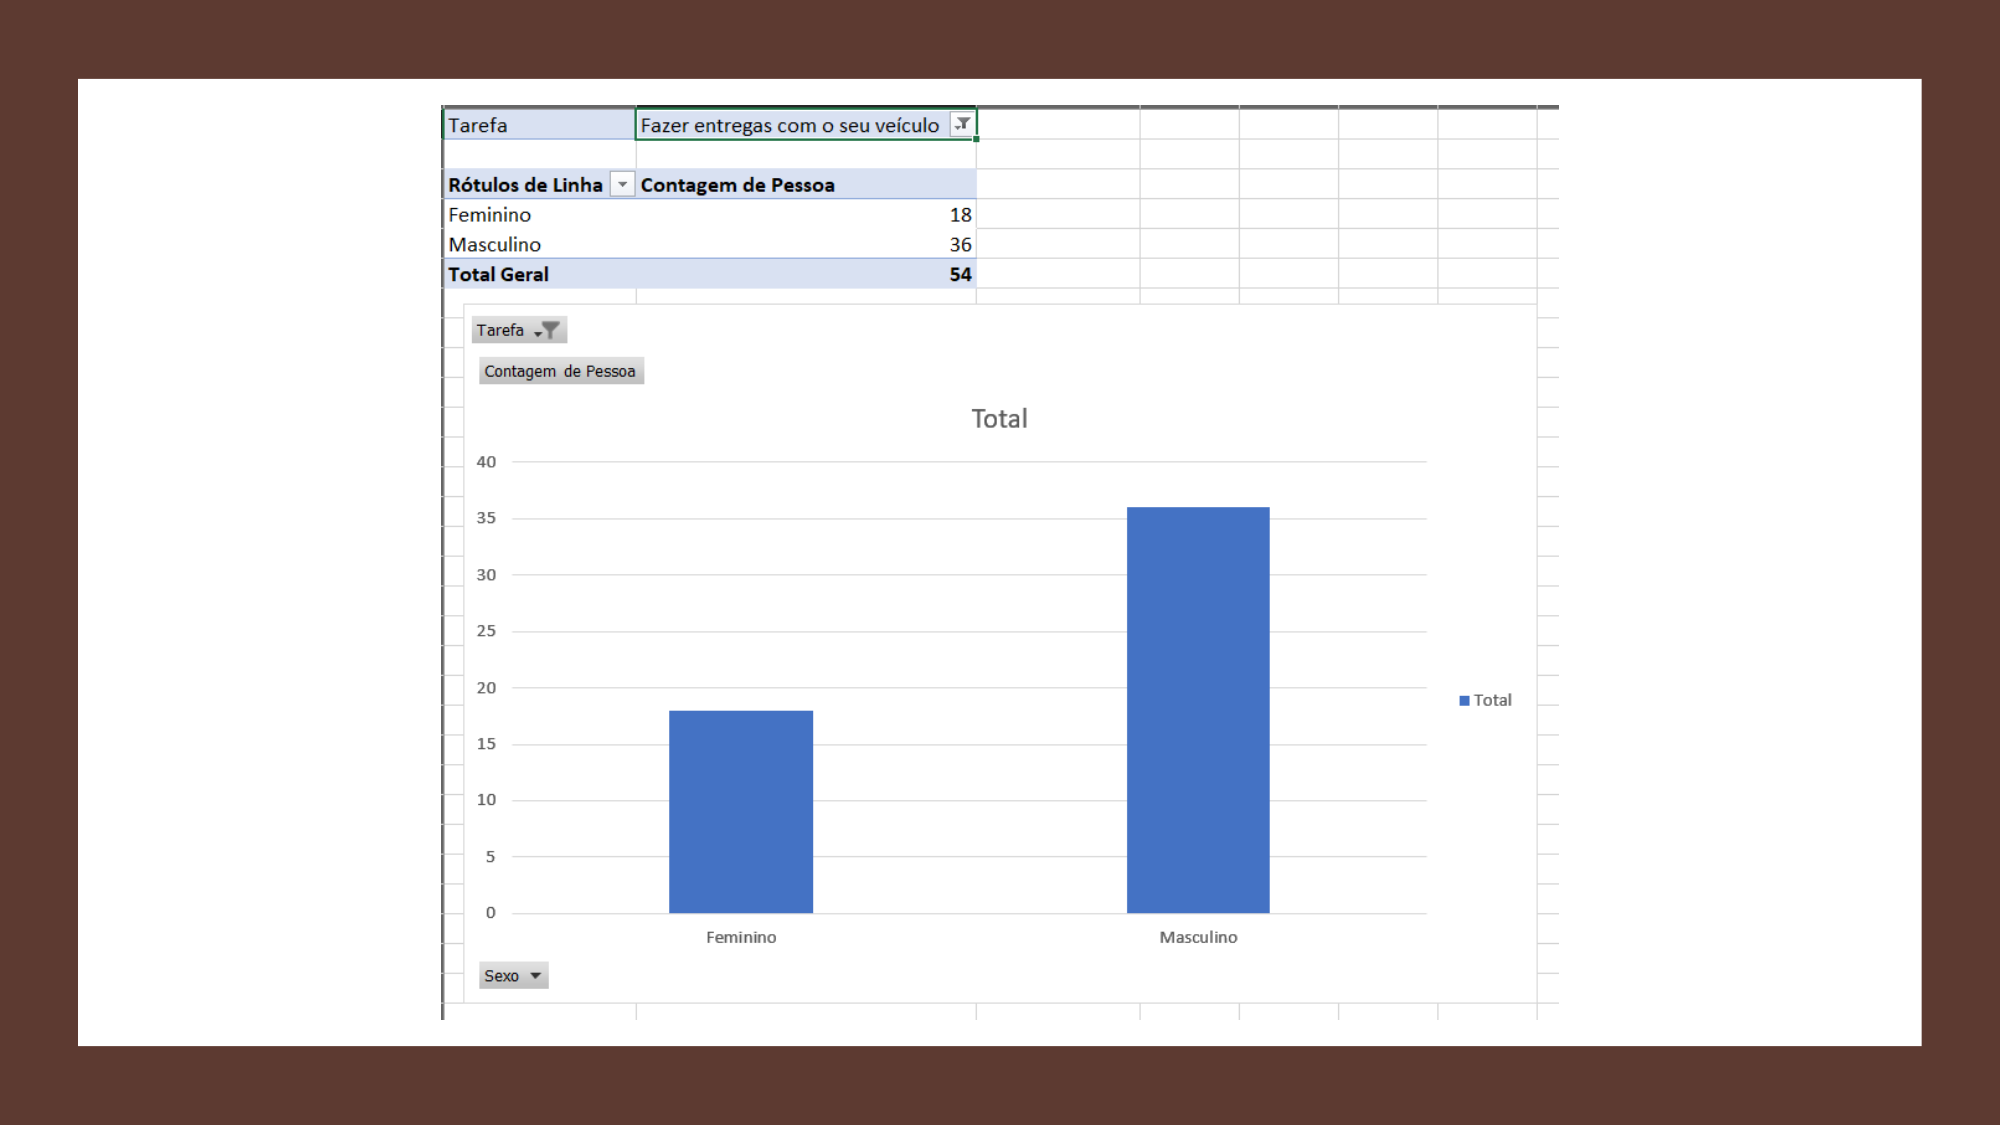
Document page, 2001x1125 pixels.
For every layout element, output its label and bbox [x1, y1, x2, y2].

text_box [0, 0, 2000, 1125]
text_box [77, 78, 1923, 1047]
picture [440, 105, 1559, 1020]
